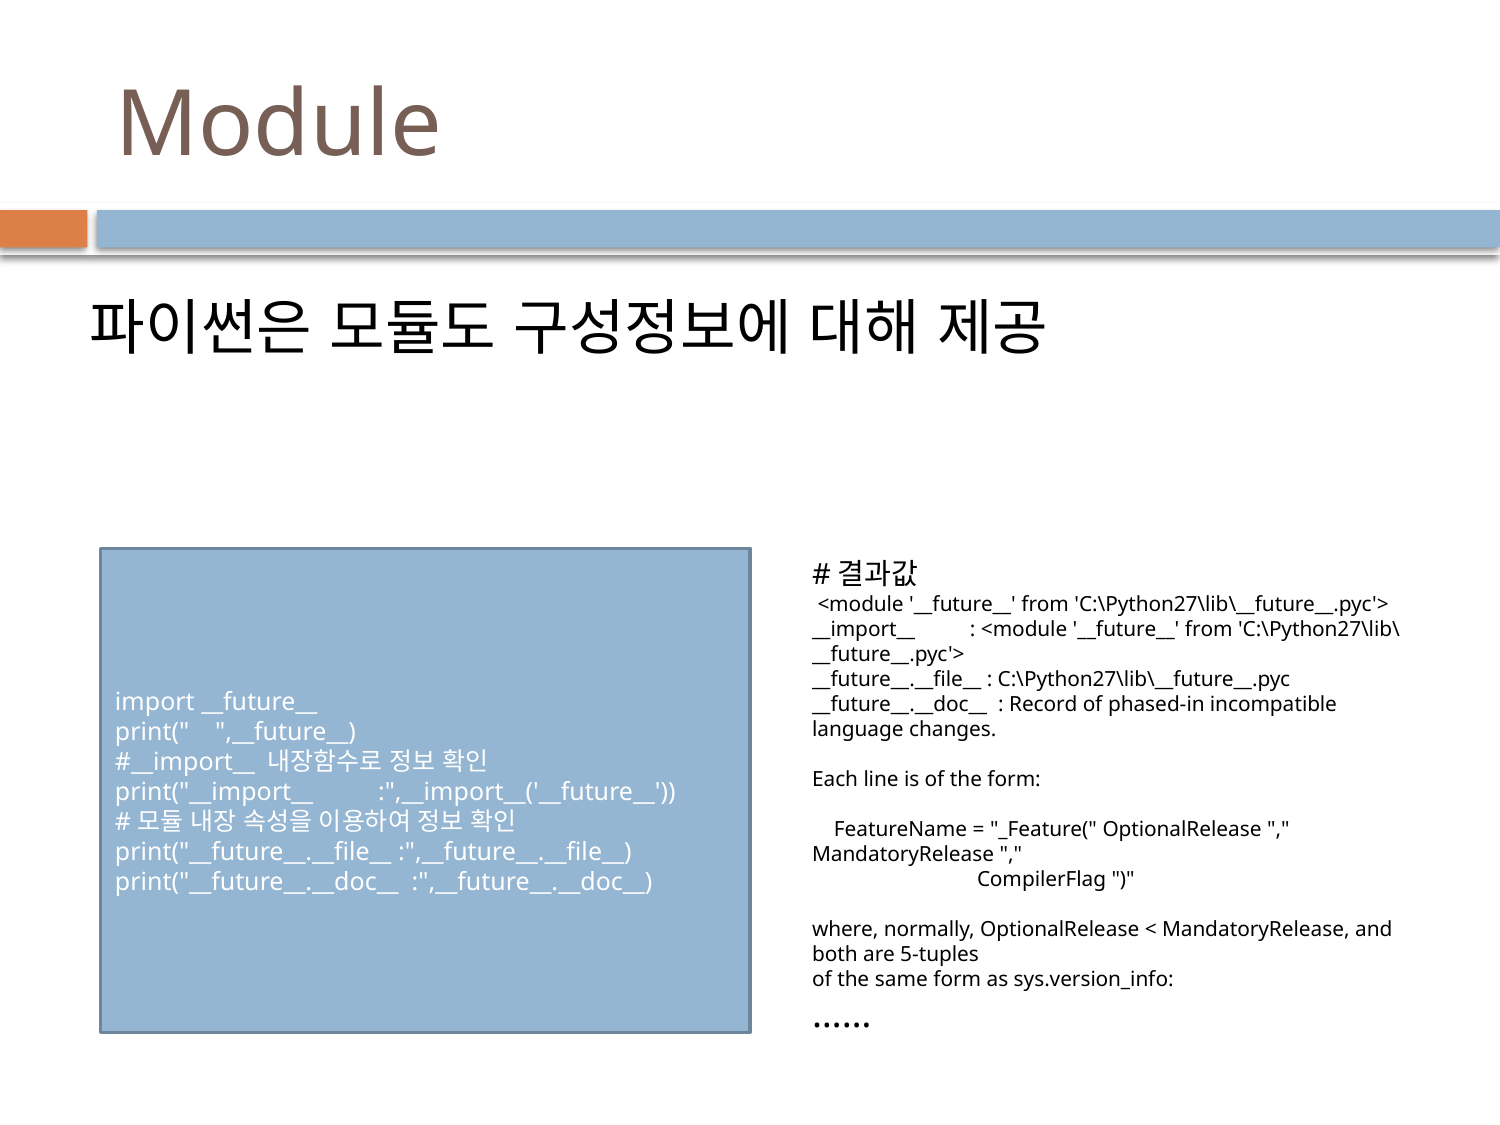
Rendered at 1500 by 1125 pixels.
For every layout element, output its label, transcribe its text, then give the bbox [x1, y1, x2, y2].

text_box #결과값 <module '__future__' from 'C:\Python27\lib\__future__.pyc'> __import__ : <module '__future__' from 'C:\Python27\lib\__future__.pyc'> __future__.__file__ : C:\Python27\lib\__future__.pyc __future__.__doc__ : Record of phased-in incompatible language changes. Each line is of the form: FeatureName = "_Feature(" OptionalRelease "," MandatoryRelease "," CompilerFlag ")" where, normally, OptionalRelease < MandatoryRelease, and both are 5-tuples of the same form as sys.version_info: …… [797, 548, 1424, 1043]
title Module [100, 37, 1438, 200]
list 파이썬은 모듈도 구성정보에 대해 제공 [75, 267, 1425, 504]
text_box import __future__ print(" ",__future__) #__import__ 내장함수로 정보 확인 print("__import__ :",__import__('__future__')) #모듈 내장 속성을 이용하여 정보 확인 print("__future__.__file__ :",__future__.__file__) print("__future__.__doc__ :",__future__.__doc__) [99, 547, 752, 1034]
